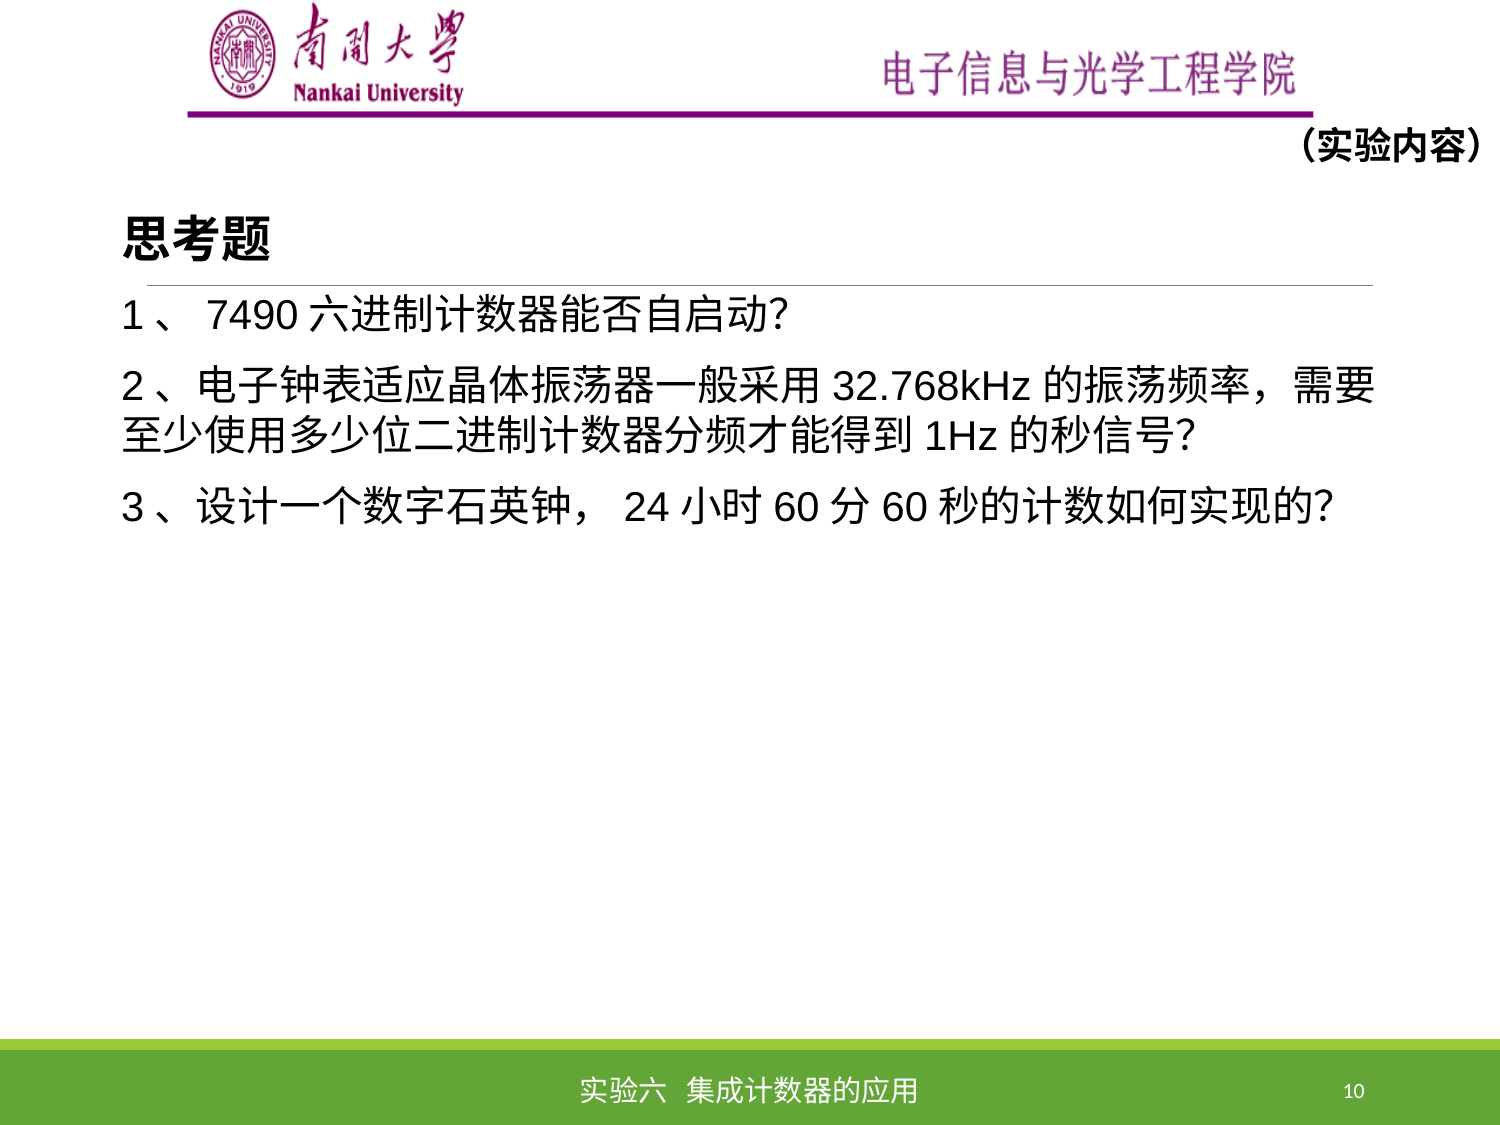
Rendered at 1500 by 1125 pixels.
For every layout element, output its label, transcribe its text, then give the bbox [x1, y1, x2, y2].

text_box 思考题 1、7490六进制计数器能否自启动？ 2、电子钟表适应晶体振荡器一般采用32.768kHz的振荡频率，需要至少使用多少位二进制计数器分频才能得到1Hz的秒信号？ 3、设计一个数字石英钟，24小时60分60秒的计数如何实现的？ [106, 200, 1394, 538]
text_box （实验内容） [1264, 114, 1500, 175]
slide_number 10 [1218, 1059, 1380, 1120]
footer 实验六 集成计数器的应用 [453, 1059, 1047, 1120]
picture [0, 0, 1500, 1039]
